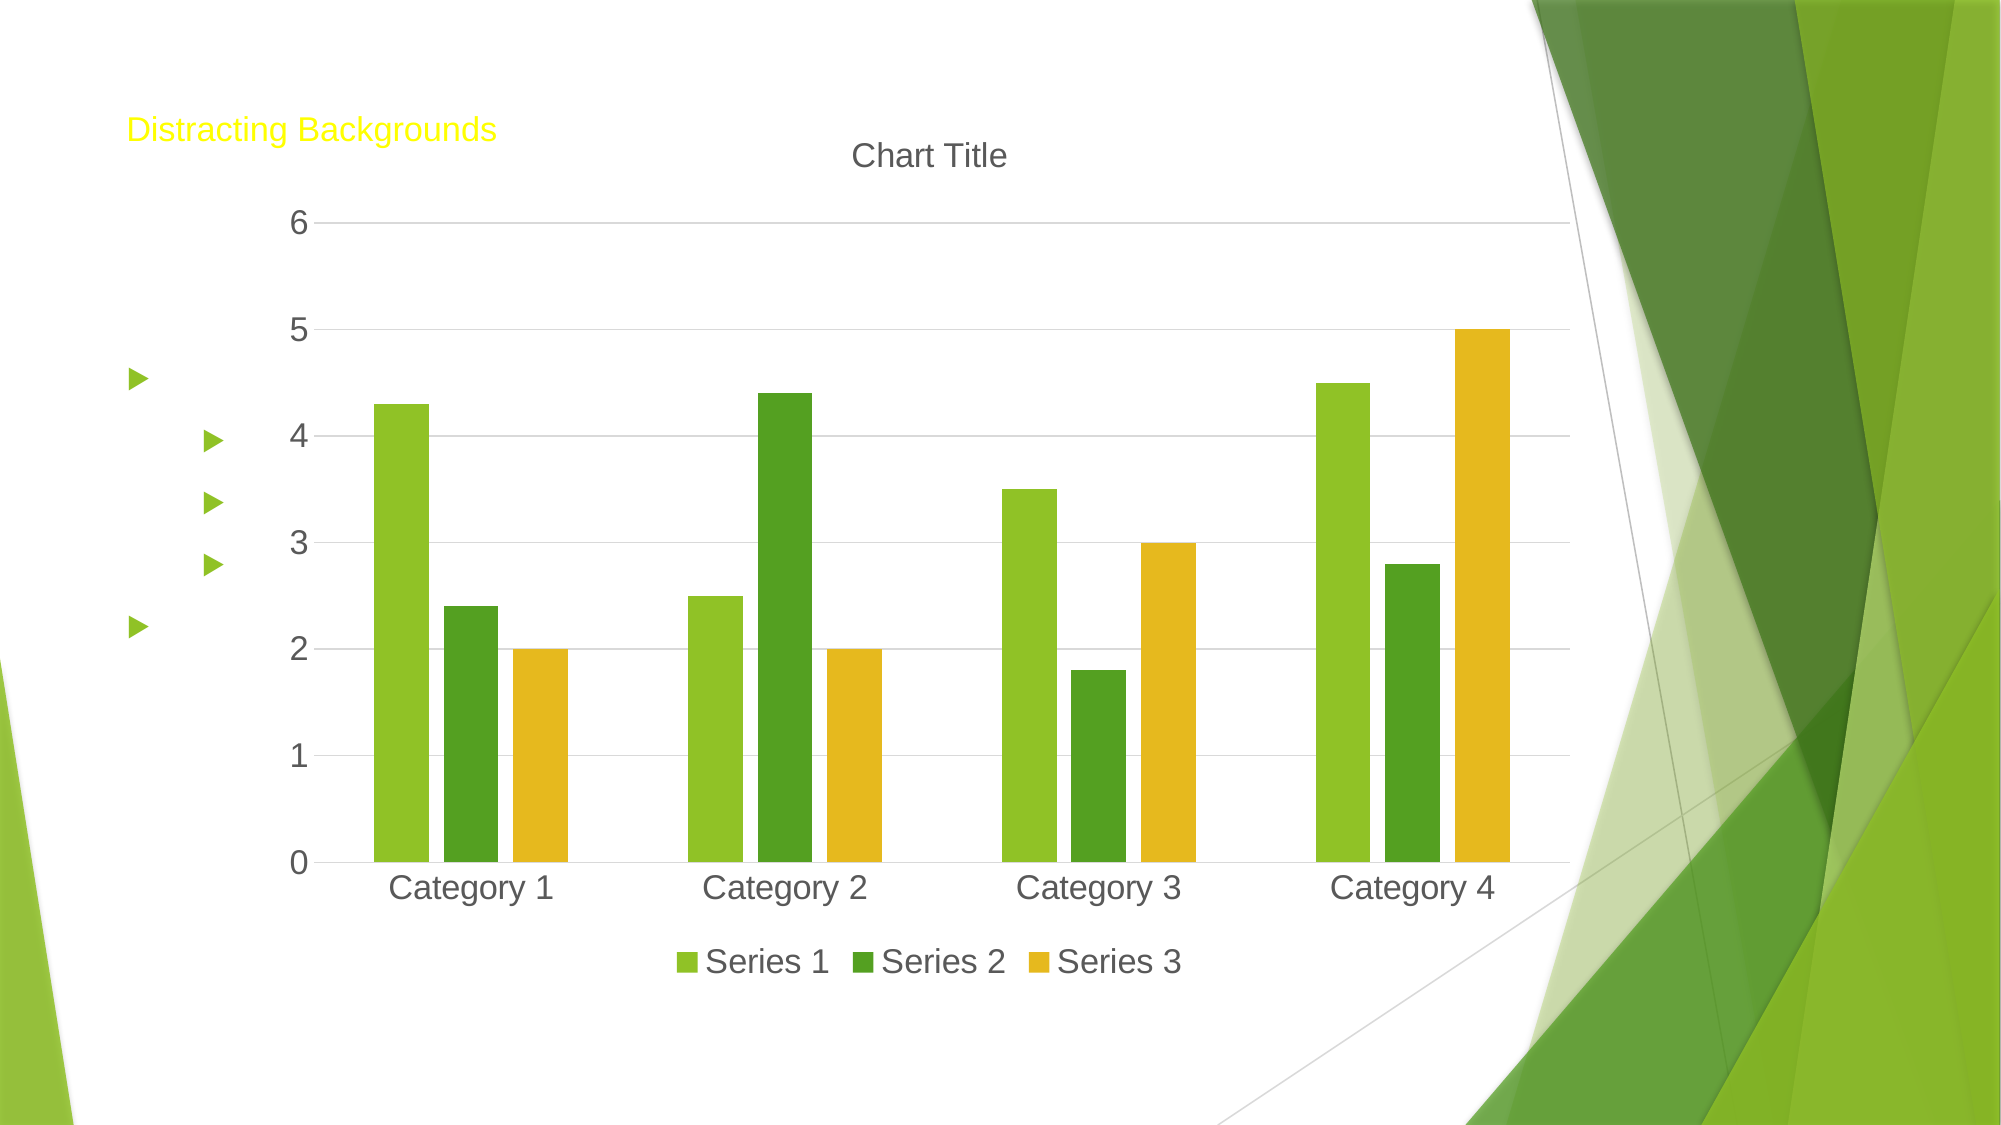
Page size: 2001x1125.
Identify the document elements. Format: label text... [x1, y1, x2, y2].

title Distracting Backgrounds [111, 99, 261, 317]
list Color Too bright Not enough contrast Some colors will look different when projected Distracting designs [111, 354, 257, 992]
chart [262, 99, 1597, 990]
